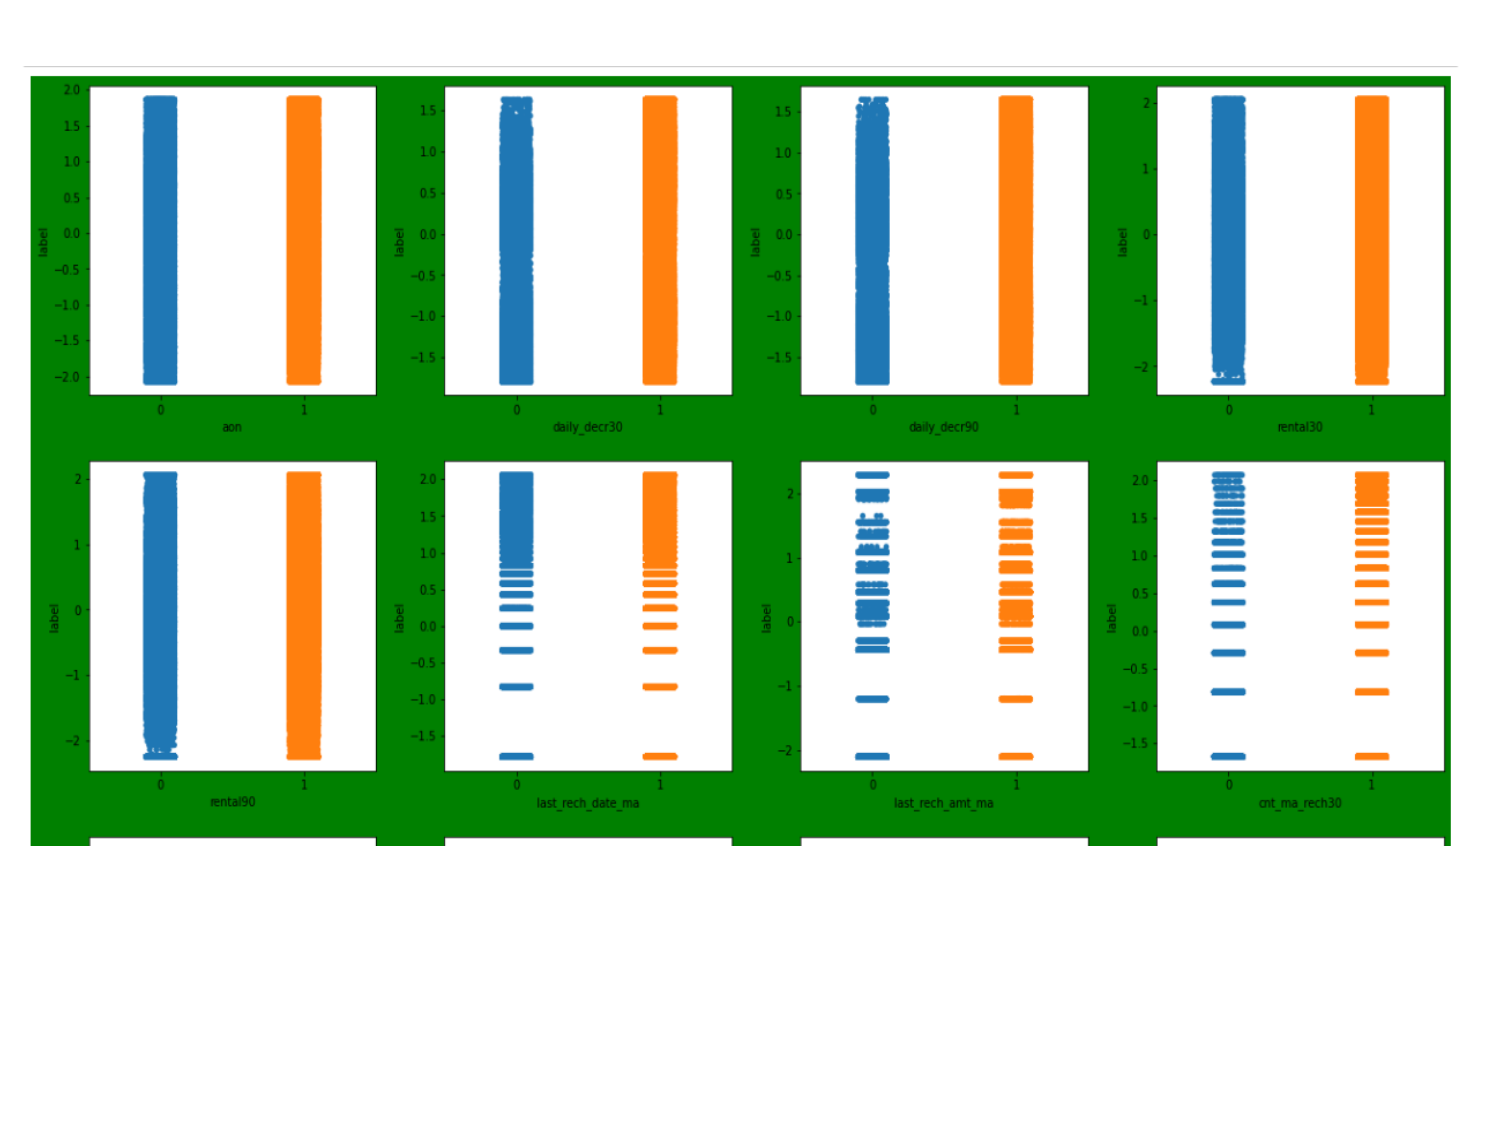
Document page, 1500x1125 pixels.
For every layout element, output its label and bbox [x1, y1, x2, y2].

list [2, 66, 1459, 847]
